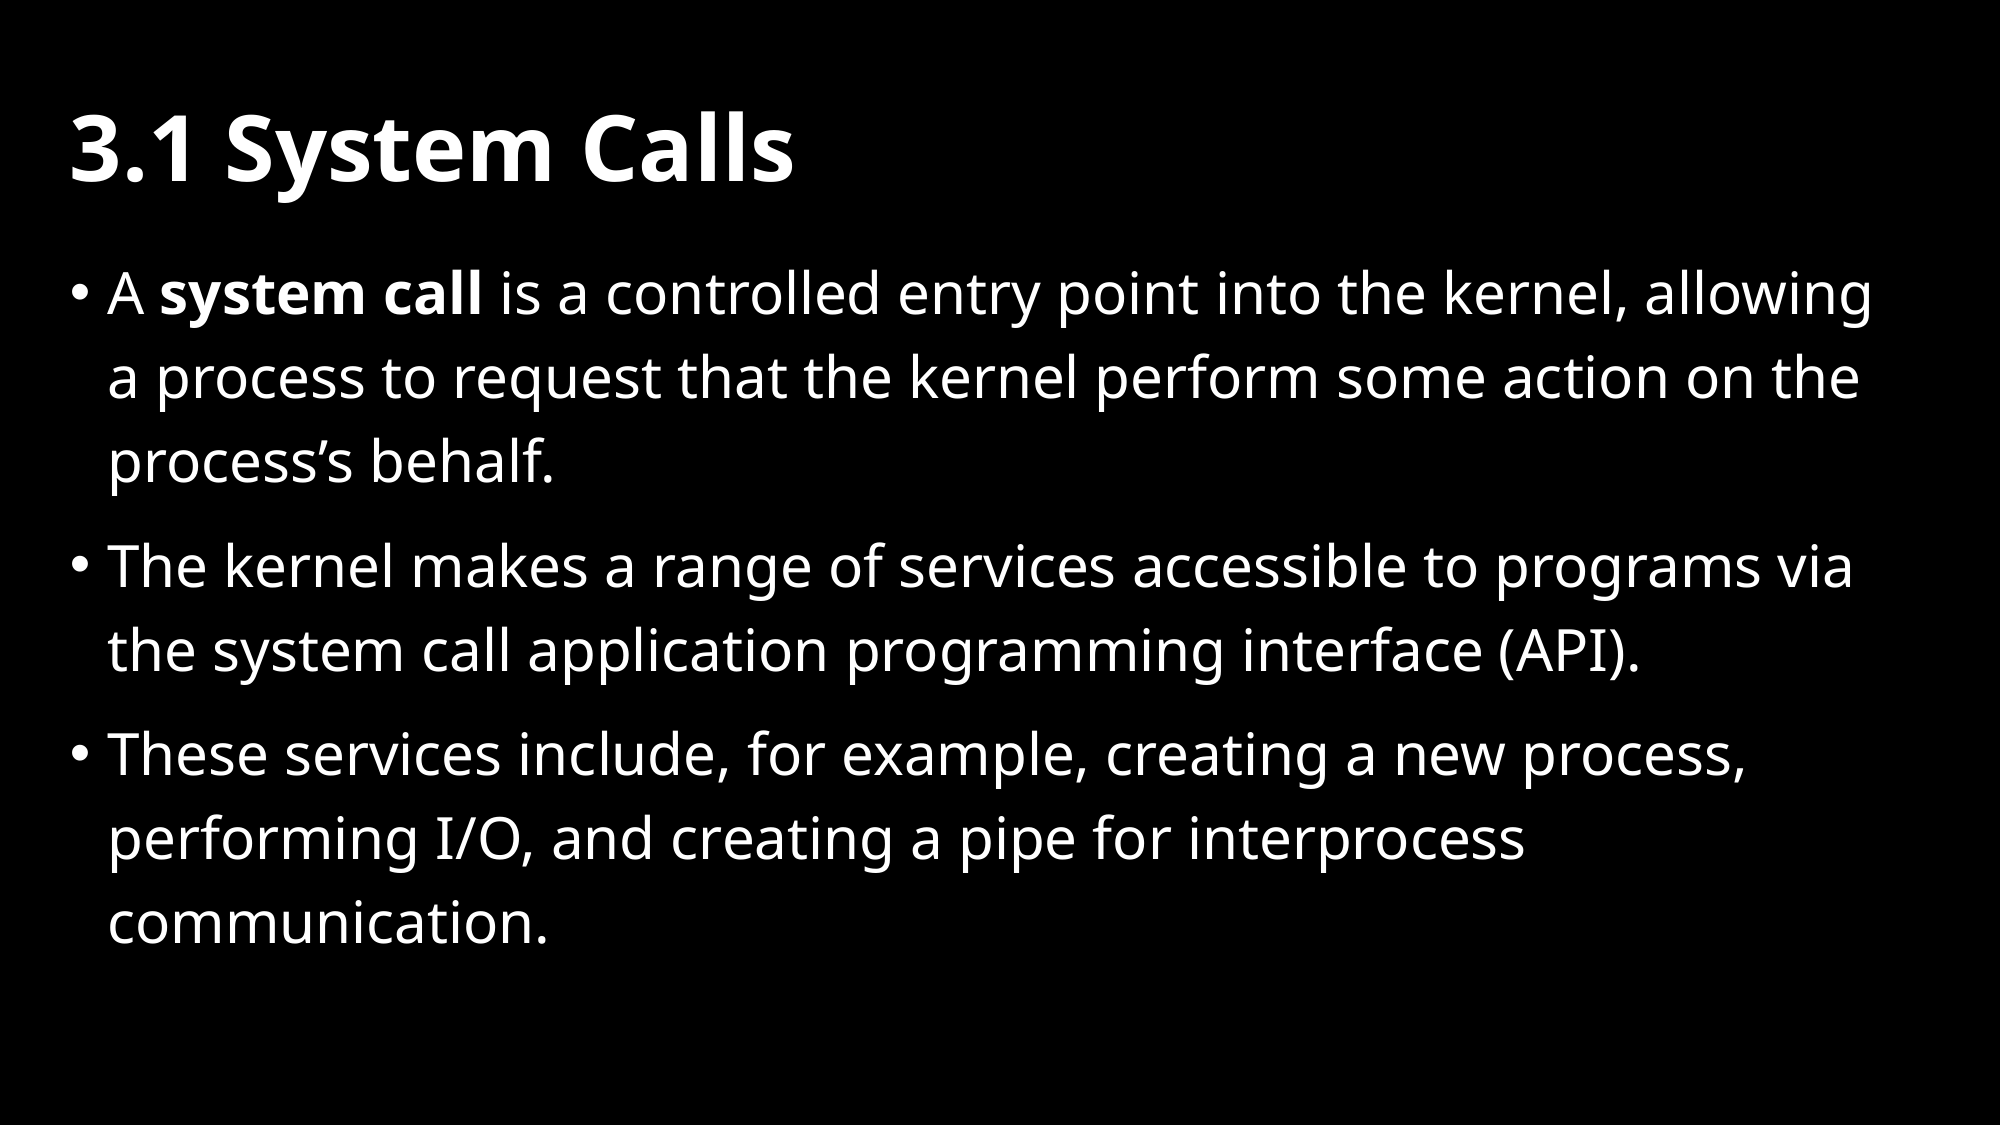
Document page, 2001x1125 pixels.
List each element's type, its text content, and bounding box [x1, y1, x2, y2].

list A system call is a controlled entry point into the kernel, allowing a process to request that the kernel perform some action on the process’s behalf. The kernel makes a range of services accessible to programs via the system call application programming interface (API). These services include, for example, creating a new process, performing I/O, and creating a pipe for interprocess communication. [55, 235, 1919, 1078]
title 3.1 System Calls [55, 34, 1919, 209]
